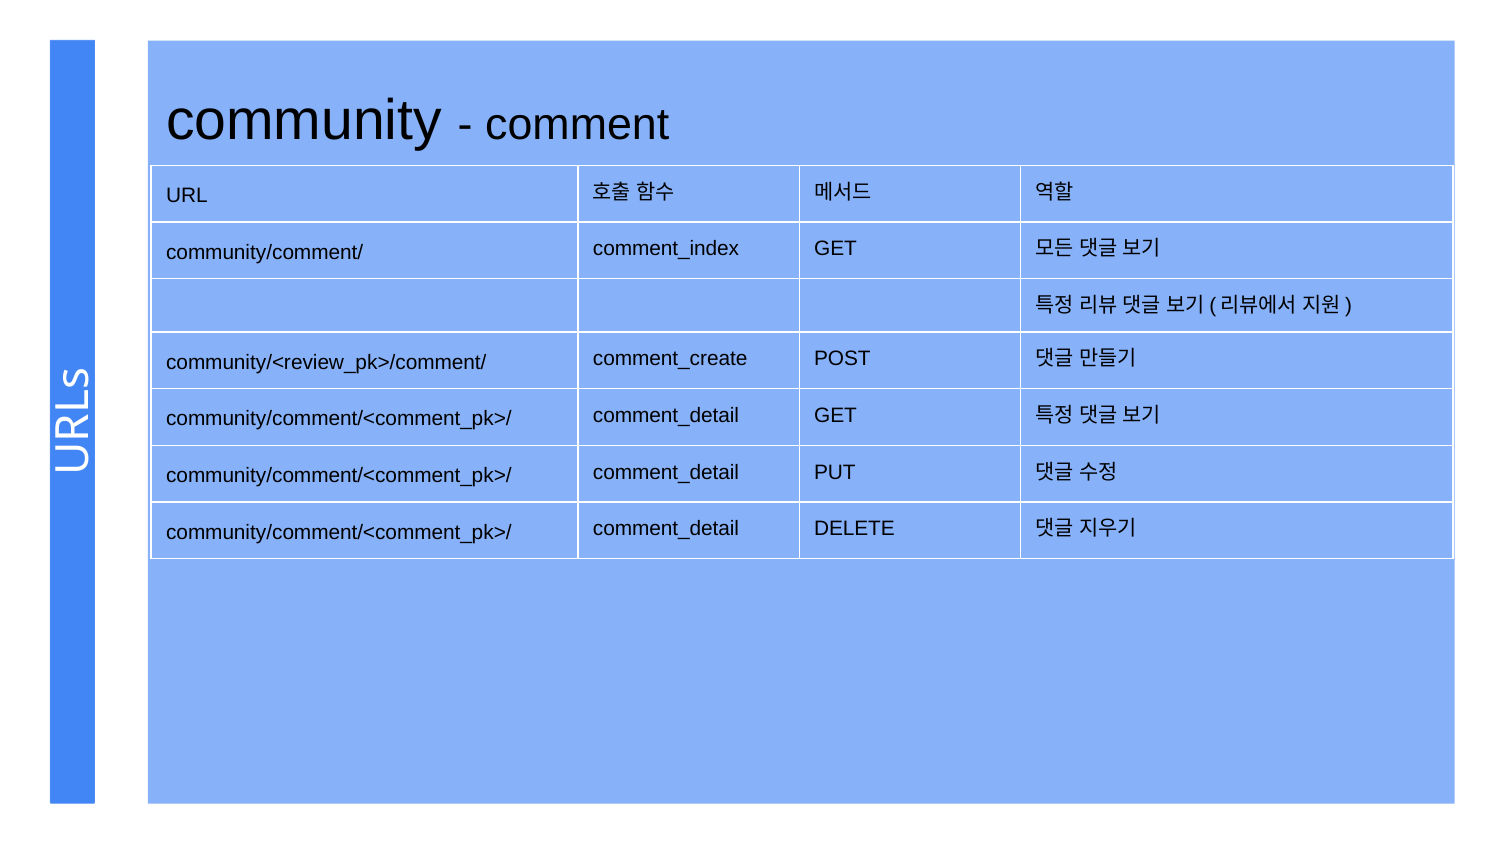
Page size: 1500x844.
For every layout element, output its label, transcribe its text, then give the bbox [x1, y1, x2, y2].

table_cell community/comment/<comment_pk>/ [152, 503, 577, 558]
table_cell comment_create [579, 333, 799, 388]
table_cell community/comment/<comment_pk>/ [152, 389, 577, 445]
table_header 메서드 [800, 166, 1020, 221]
table_cell comment_detail [579, 503, 799, 558]
table_cell 특정 리뷰 댓글 보기(리뷰에서 지원) [1021, 279, 1452, 331]
table_cell comment_index [579, 223, 799, 278]
table_cell POST [800, 333, 1020, 388]
table_cell comment_detail [579, 389, 799, 445]
table_cell community/comment/<comment_pk>/ [152, 446, 577, 501]
text_box [49, 39, 95, 164]
title URLs [11, 164, 130, 680]
table_header URL [152, 166, 577, 221]
table_cell comment_detail [579, 446, 799, 501]
table_cell 댓글 만들기 [1021, 333, 1452, 388]
table_header 역할 [1021, 166, 1452, 221]
table_cell GET [800, 223, 1020, 278]
text_box [49, 680, 95, 803]
table_cell [800, 279, 1020, 331]
table_cell GET [800, 389, 1020, 445]
table_cell 모든 댓글 보기 [1021, 223, 1452, 278]
table_cell PUT [800, 446, 1020, 501]
table_cell community/comment/ [152, 223, 577, 278]
table_cell 특정 댓글 보기 [1021, 389, 1452, 445]
table_header 호출 함수 [579, 166, 799, 221]
table_cell [152, 279, 577, 331]
table_cell [579, 279, 799, 331]
table_cell DELETE [800, 503, 1020, 558]
table_cell community/<review_pk>/comment/ [152, 333, 577, 388]
title community - comment [151, 72, 1500, 167]
table_cell 댓글 수정 [1021, 446, 1452, 501]
table_cell 댓글 지우기 [1021, 503, 1452, 558]
